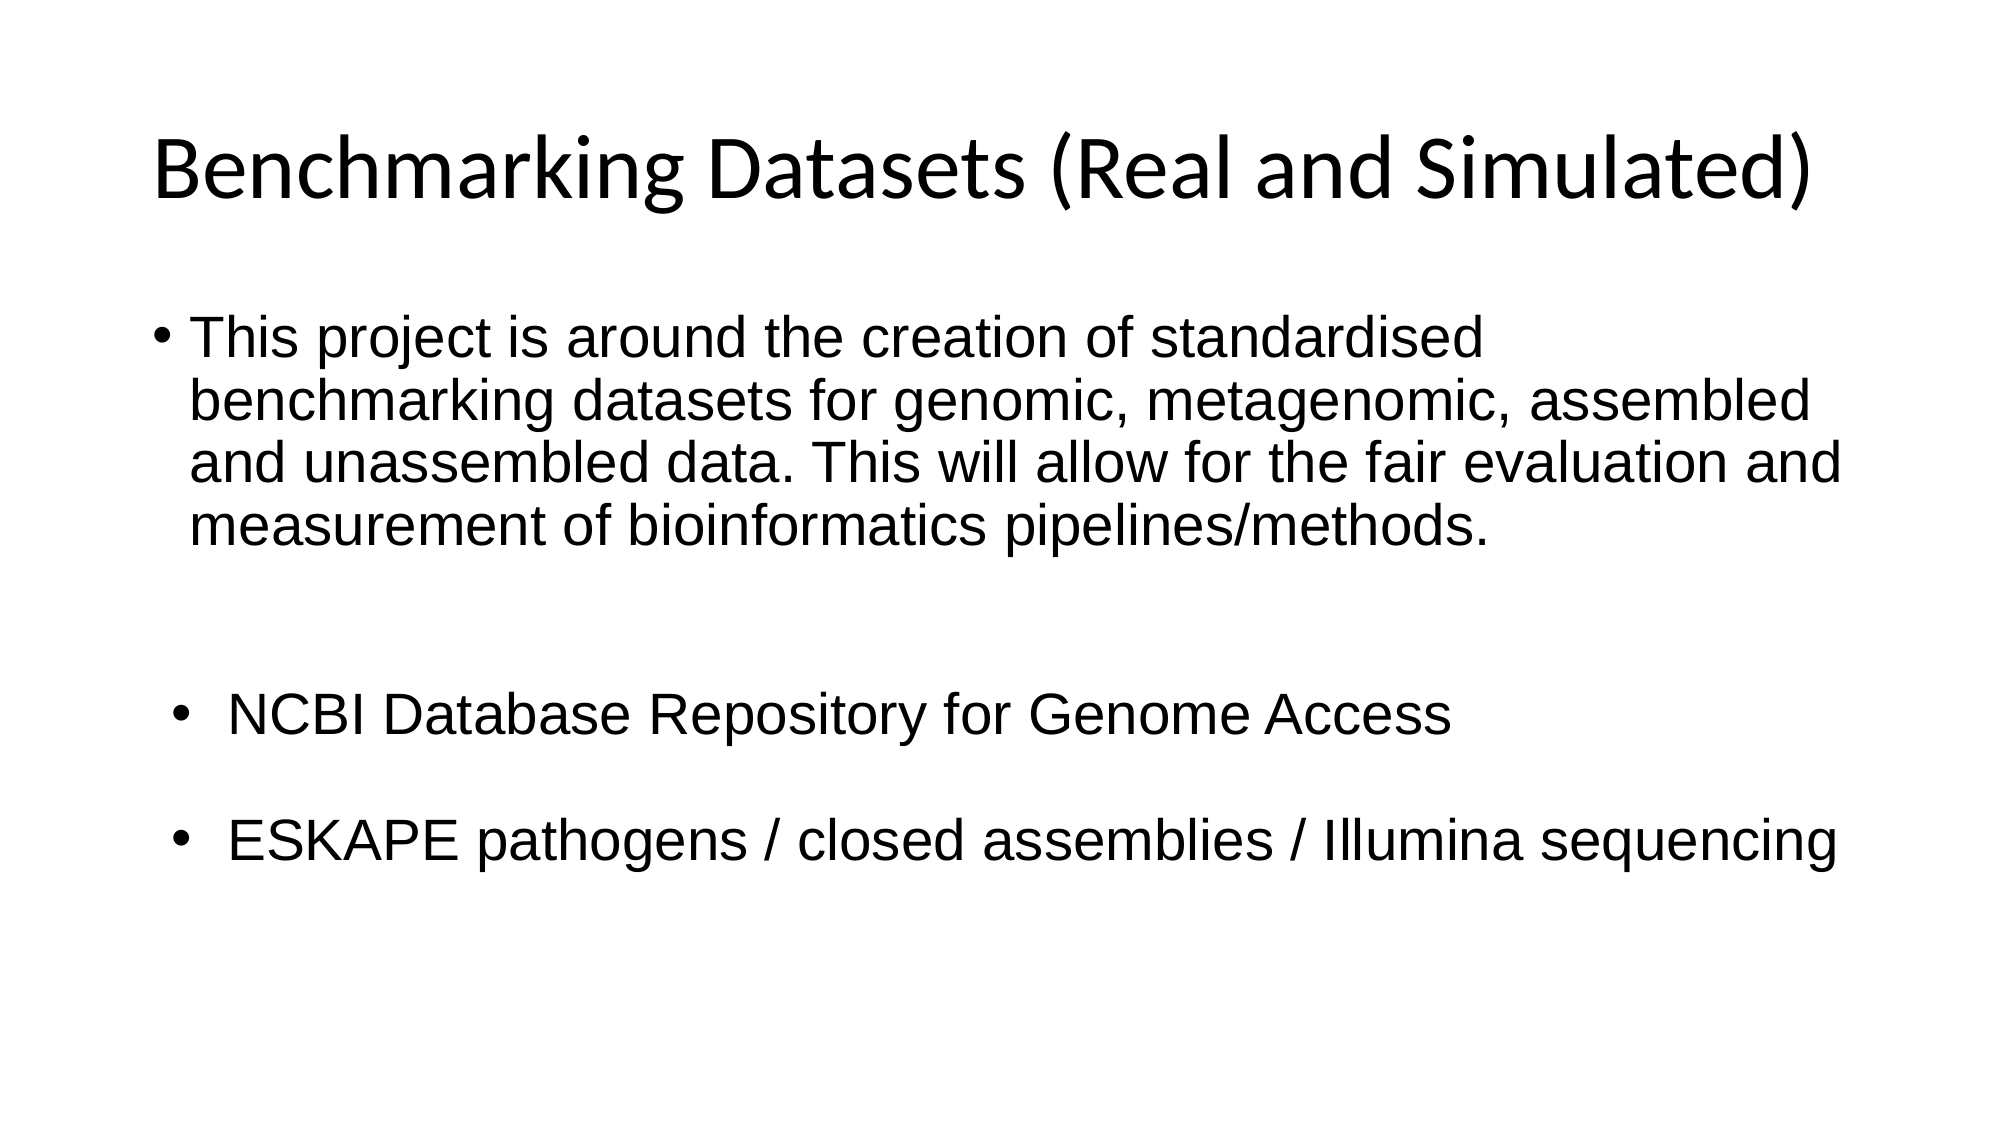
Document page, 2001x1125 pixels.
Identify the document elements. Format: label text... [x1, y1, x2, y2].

title Benchmarking Datasets (Real and Simulated) [137, 59, 1863, 278]
list This project is around the creation of standardised benchmarking datasets for genomic, metagenomic, assembled and unassembled data. This will allow for the fair evaluation and measurement of bioinformatics pipelines/methods. NCBI Database Repository for Genome Access ESKAPE pathogens / closed assemblies / Illumina sequencing [137, 299, 1863, 1014]
